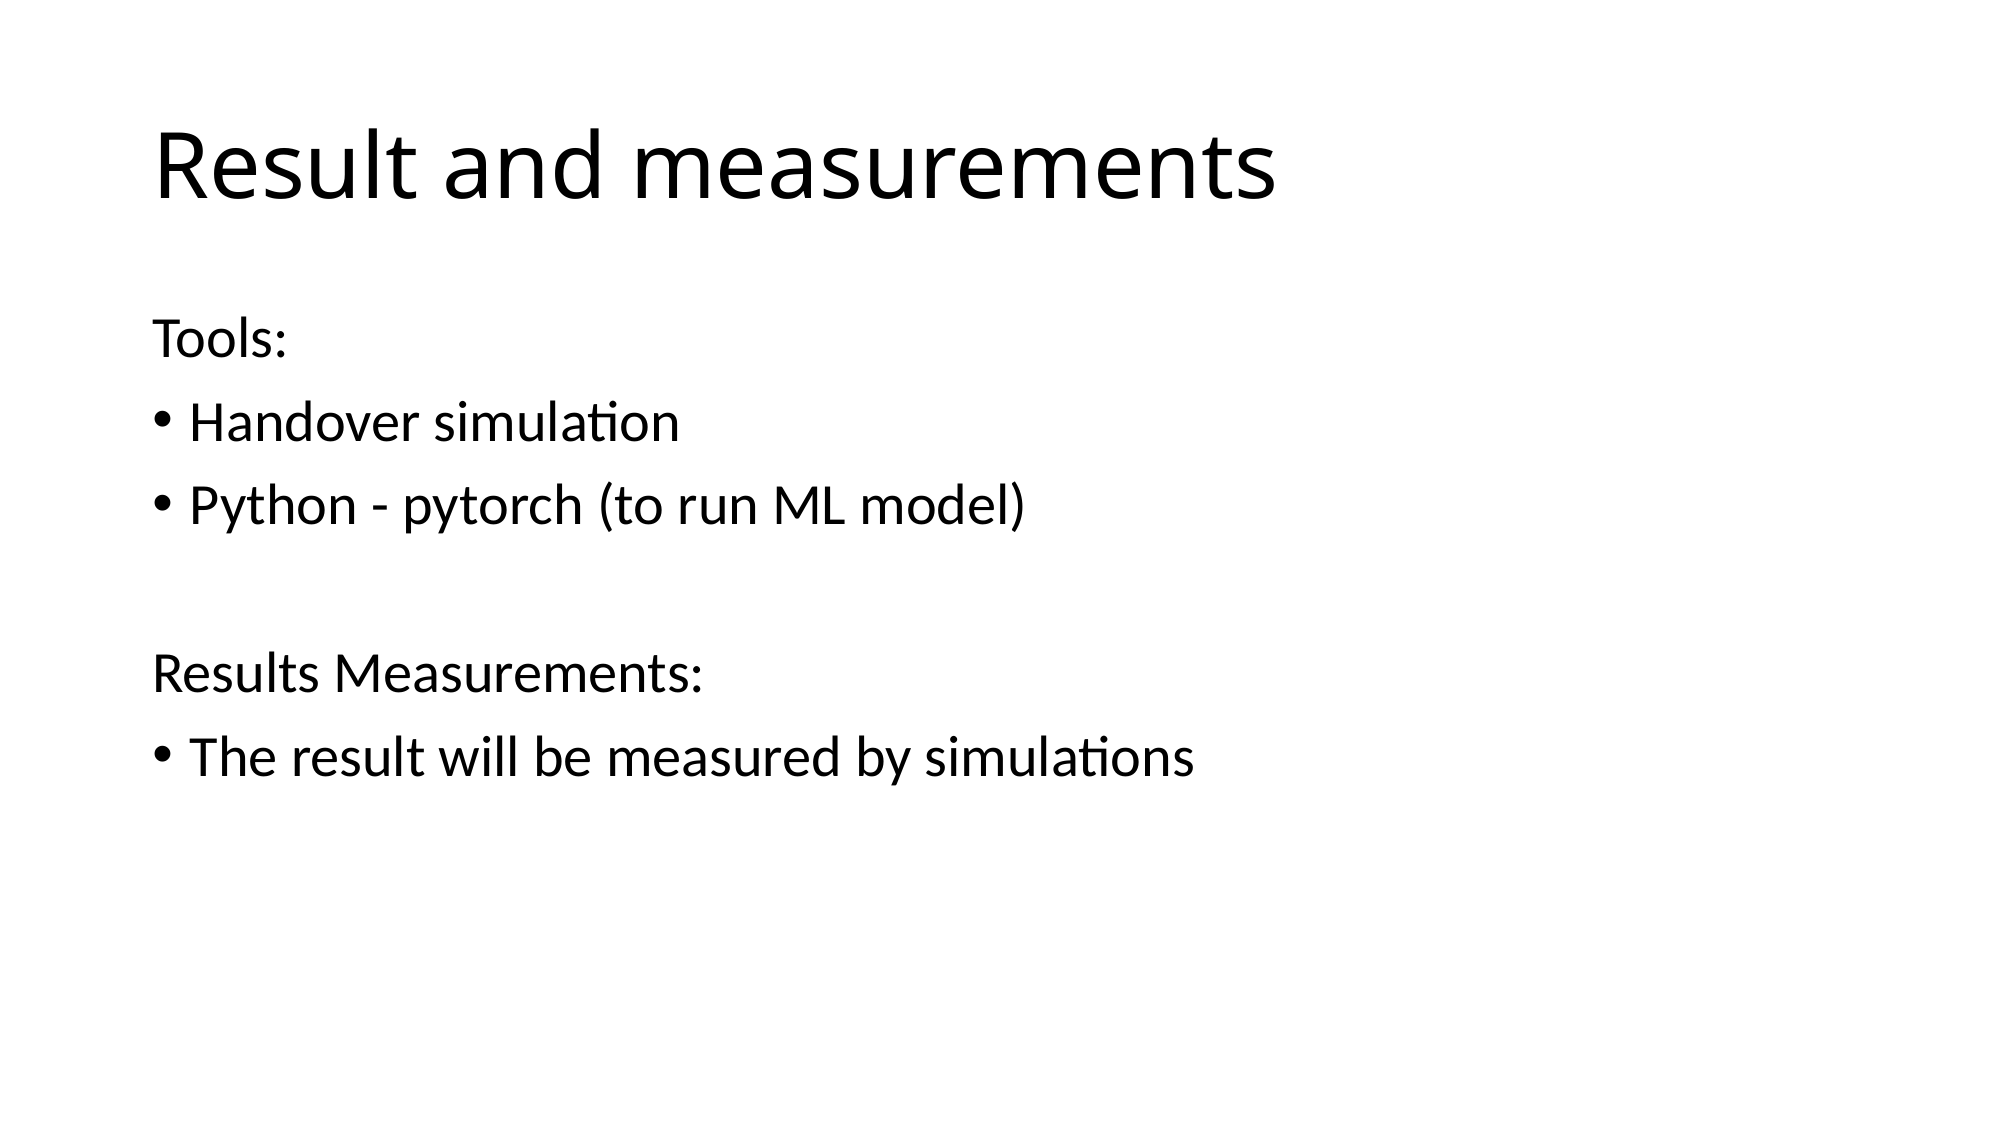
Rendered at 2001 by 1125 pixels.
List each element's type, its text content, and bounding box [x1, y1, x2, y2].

title Result and measurements [137, 59, 1863, 278]
list Tools: Handover simulation Python - pytorch (to run ML model) Results Measurements: The result will be measured by simulations [137, 299, 1863, 1014]
